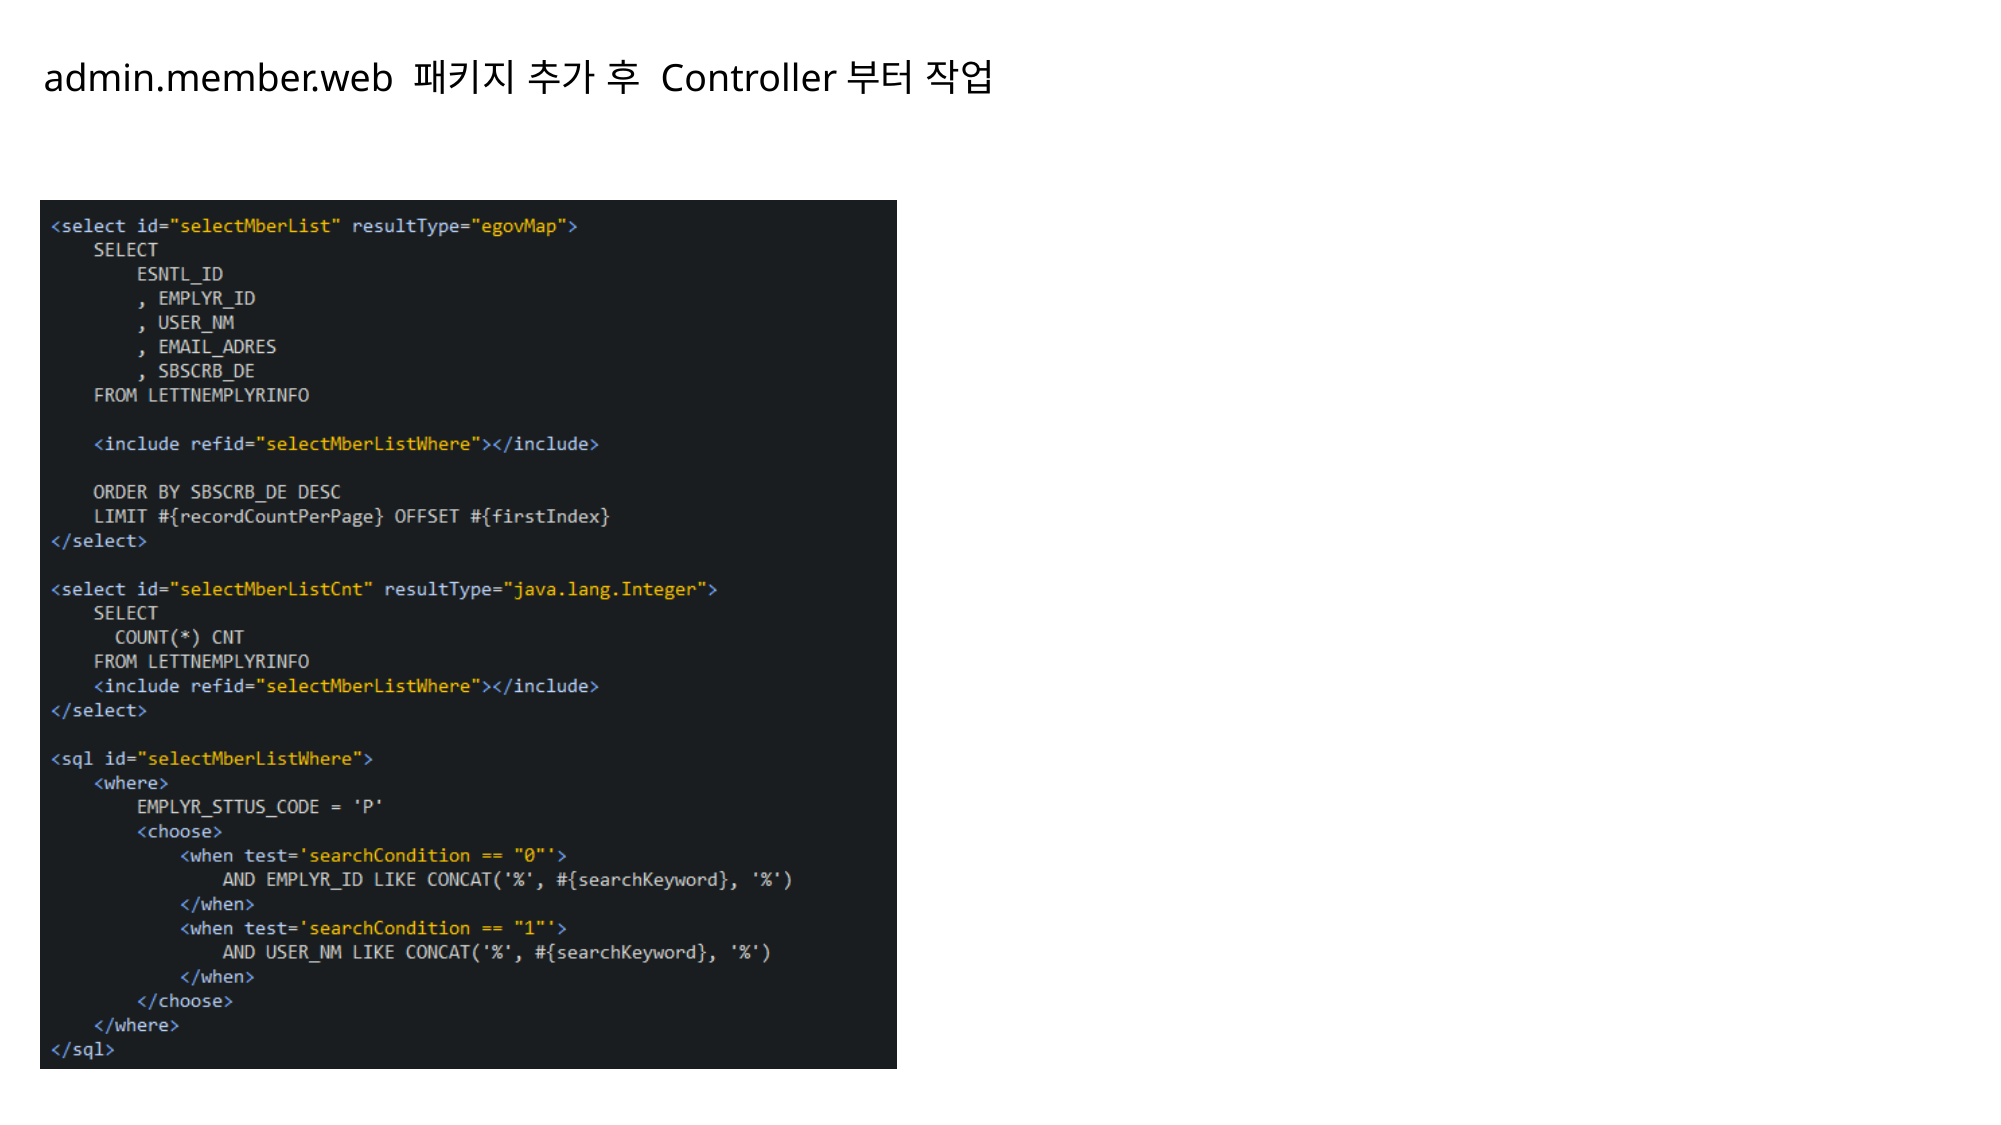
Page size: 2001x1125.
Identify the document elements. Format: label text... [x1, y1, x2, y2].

picture [40, 200, 897, 1069]
text_box admin.member.web 패키지 추가 후 Controller부터 작업 [28, 47, 1010, 107]
